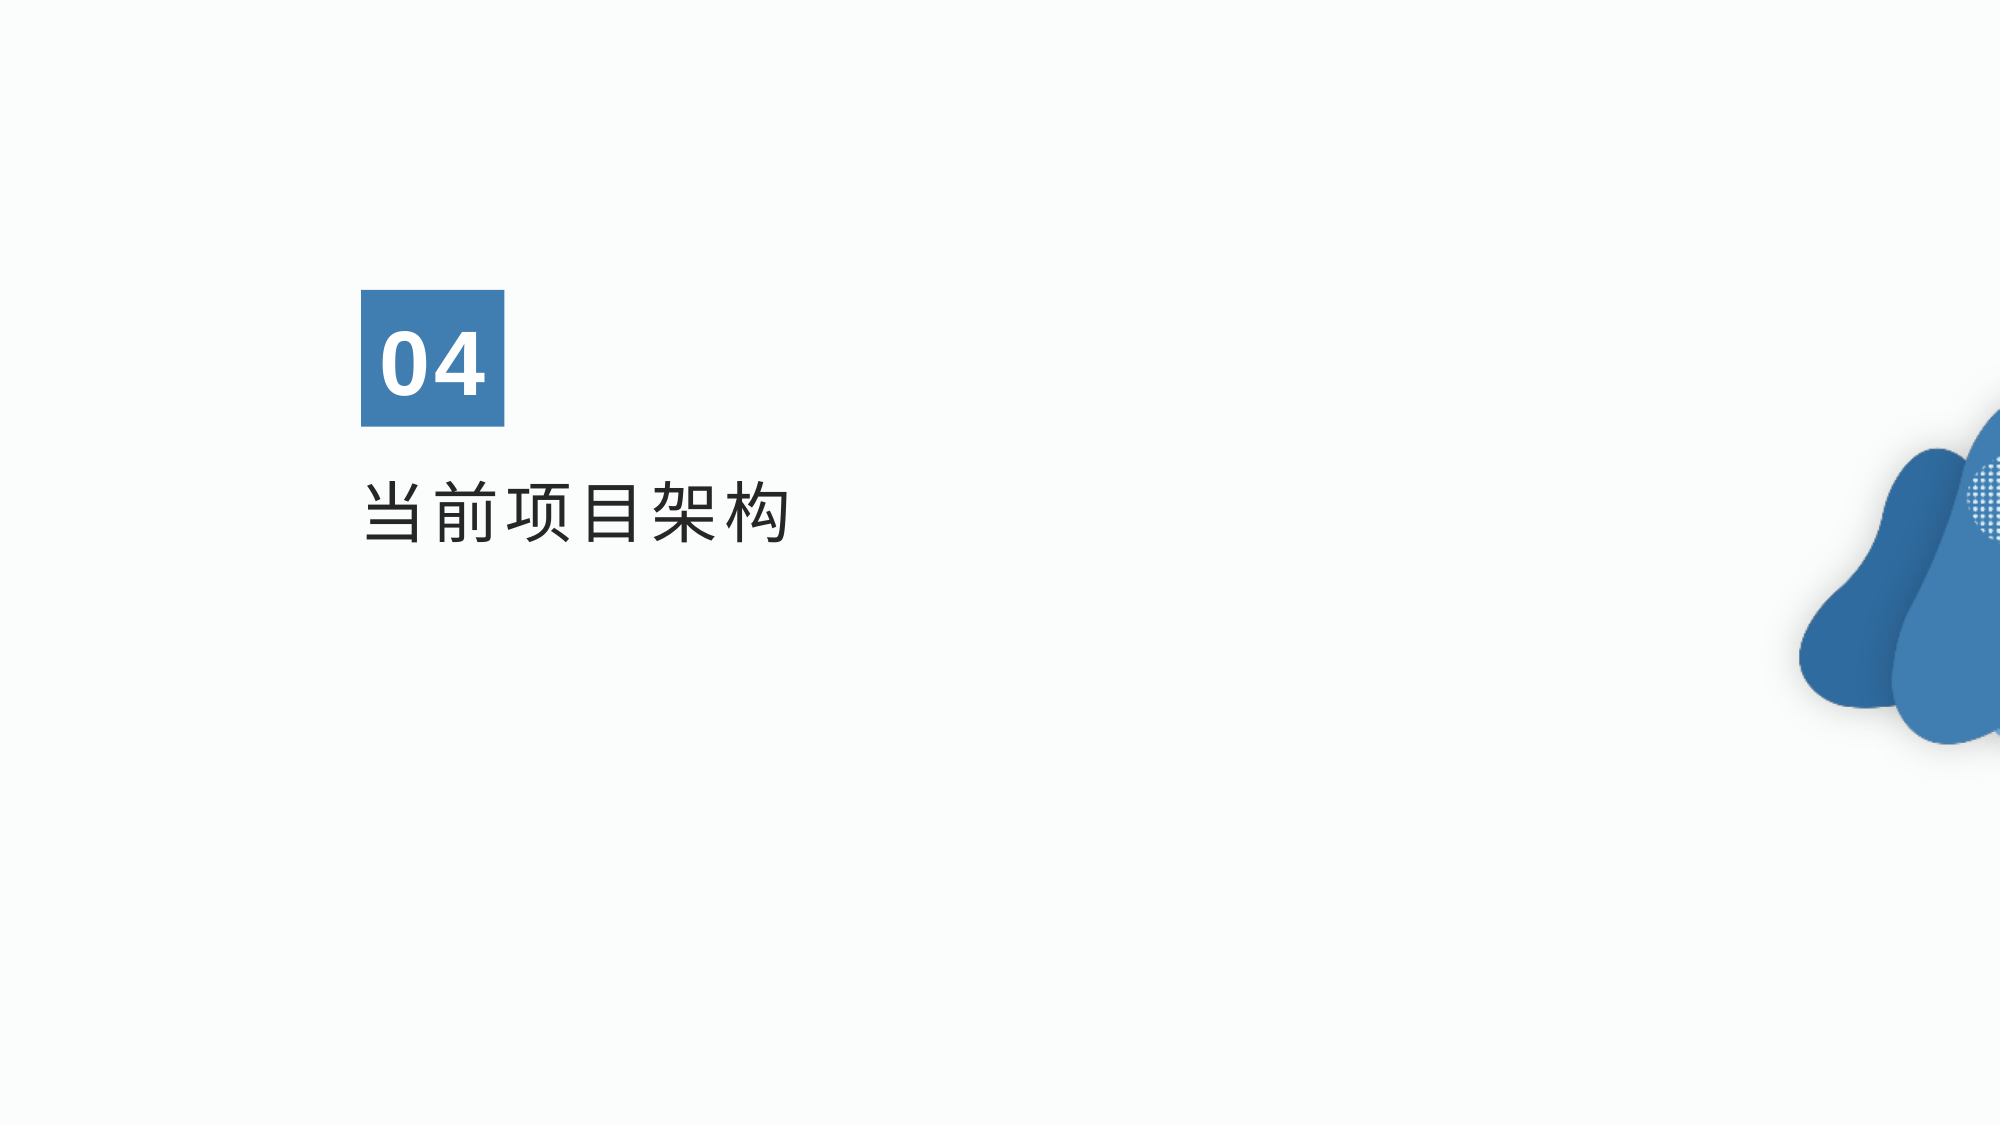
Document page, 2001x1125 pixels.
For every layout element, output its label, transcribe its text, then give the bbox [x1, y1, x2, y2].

text_box 04 [361, 289, 505, 427]
title 当前项目架构 [359, 444, 1327, 562]
picture [1407, 229, 2000, 896]
